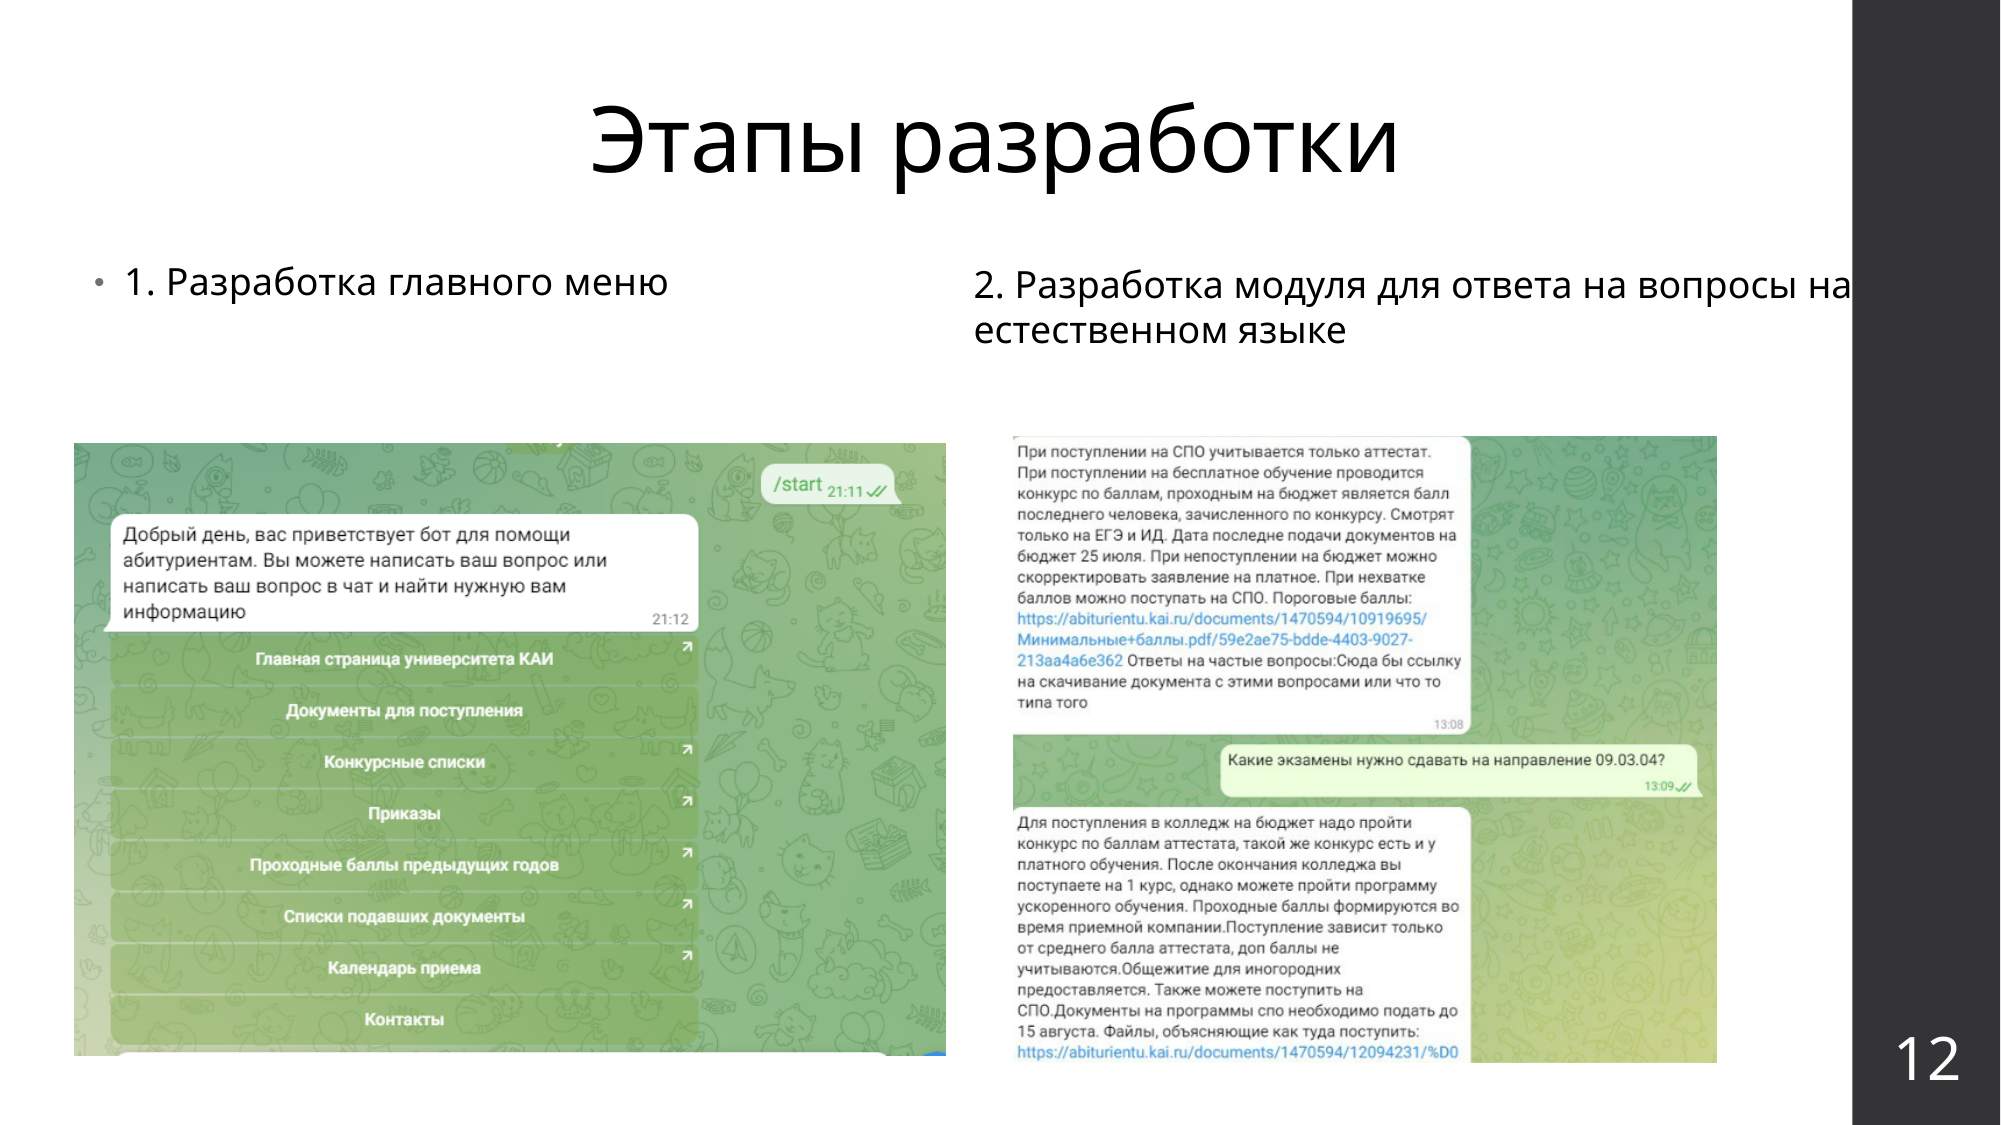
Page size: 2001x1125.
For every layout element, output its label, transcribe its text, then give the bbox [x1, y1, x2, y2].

list 1. Разработка главного меню [79, 254, 954, 964]
text_box 2. Разработка модуля для ответа на вопросы на естественном языке [958, 254, 1967, 359]
picture [73, 443, 946, 1056]
picture [1012, 435, 1717, 1064]
slide_number 12 [1852, 1012, 2000, 1110]
title Этапы разработки [201, 7, 1792, 200]
